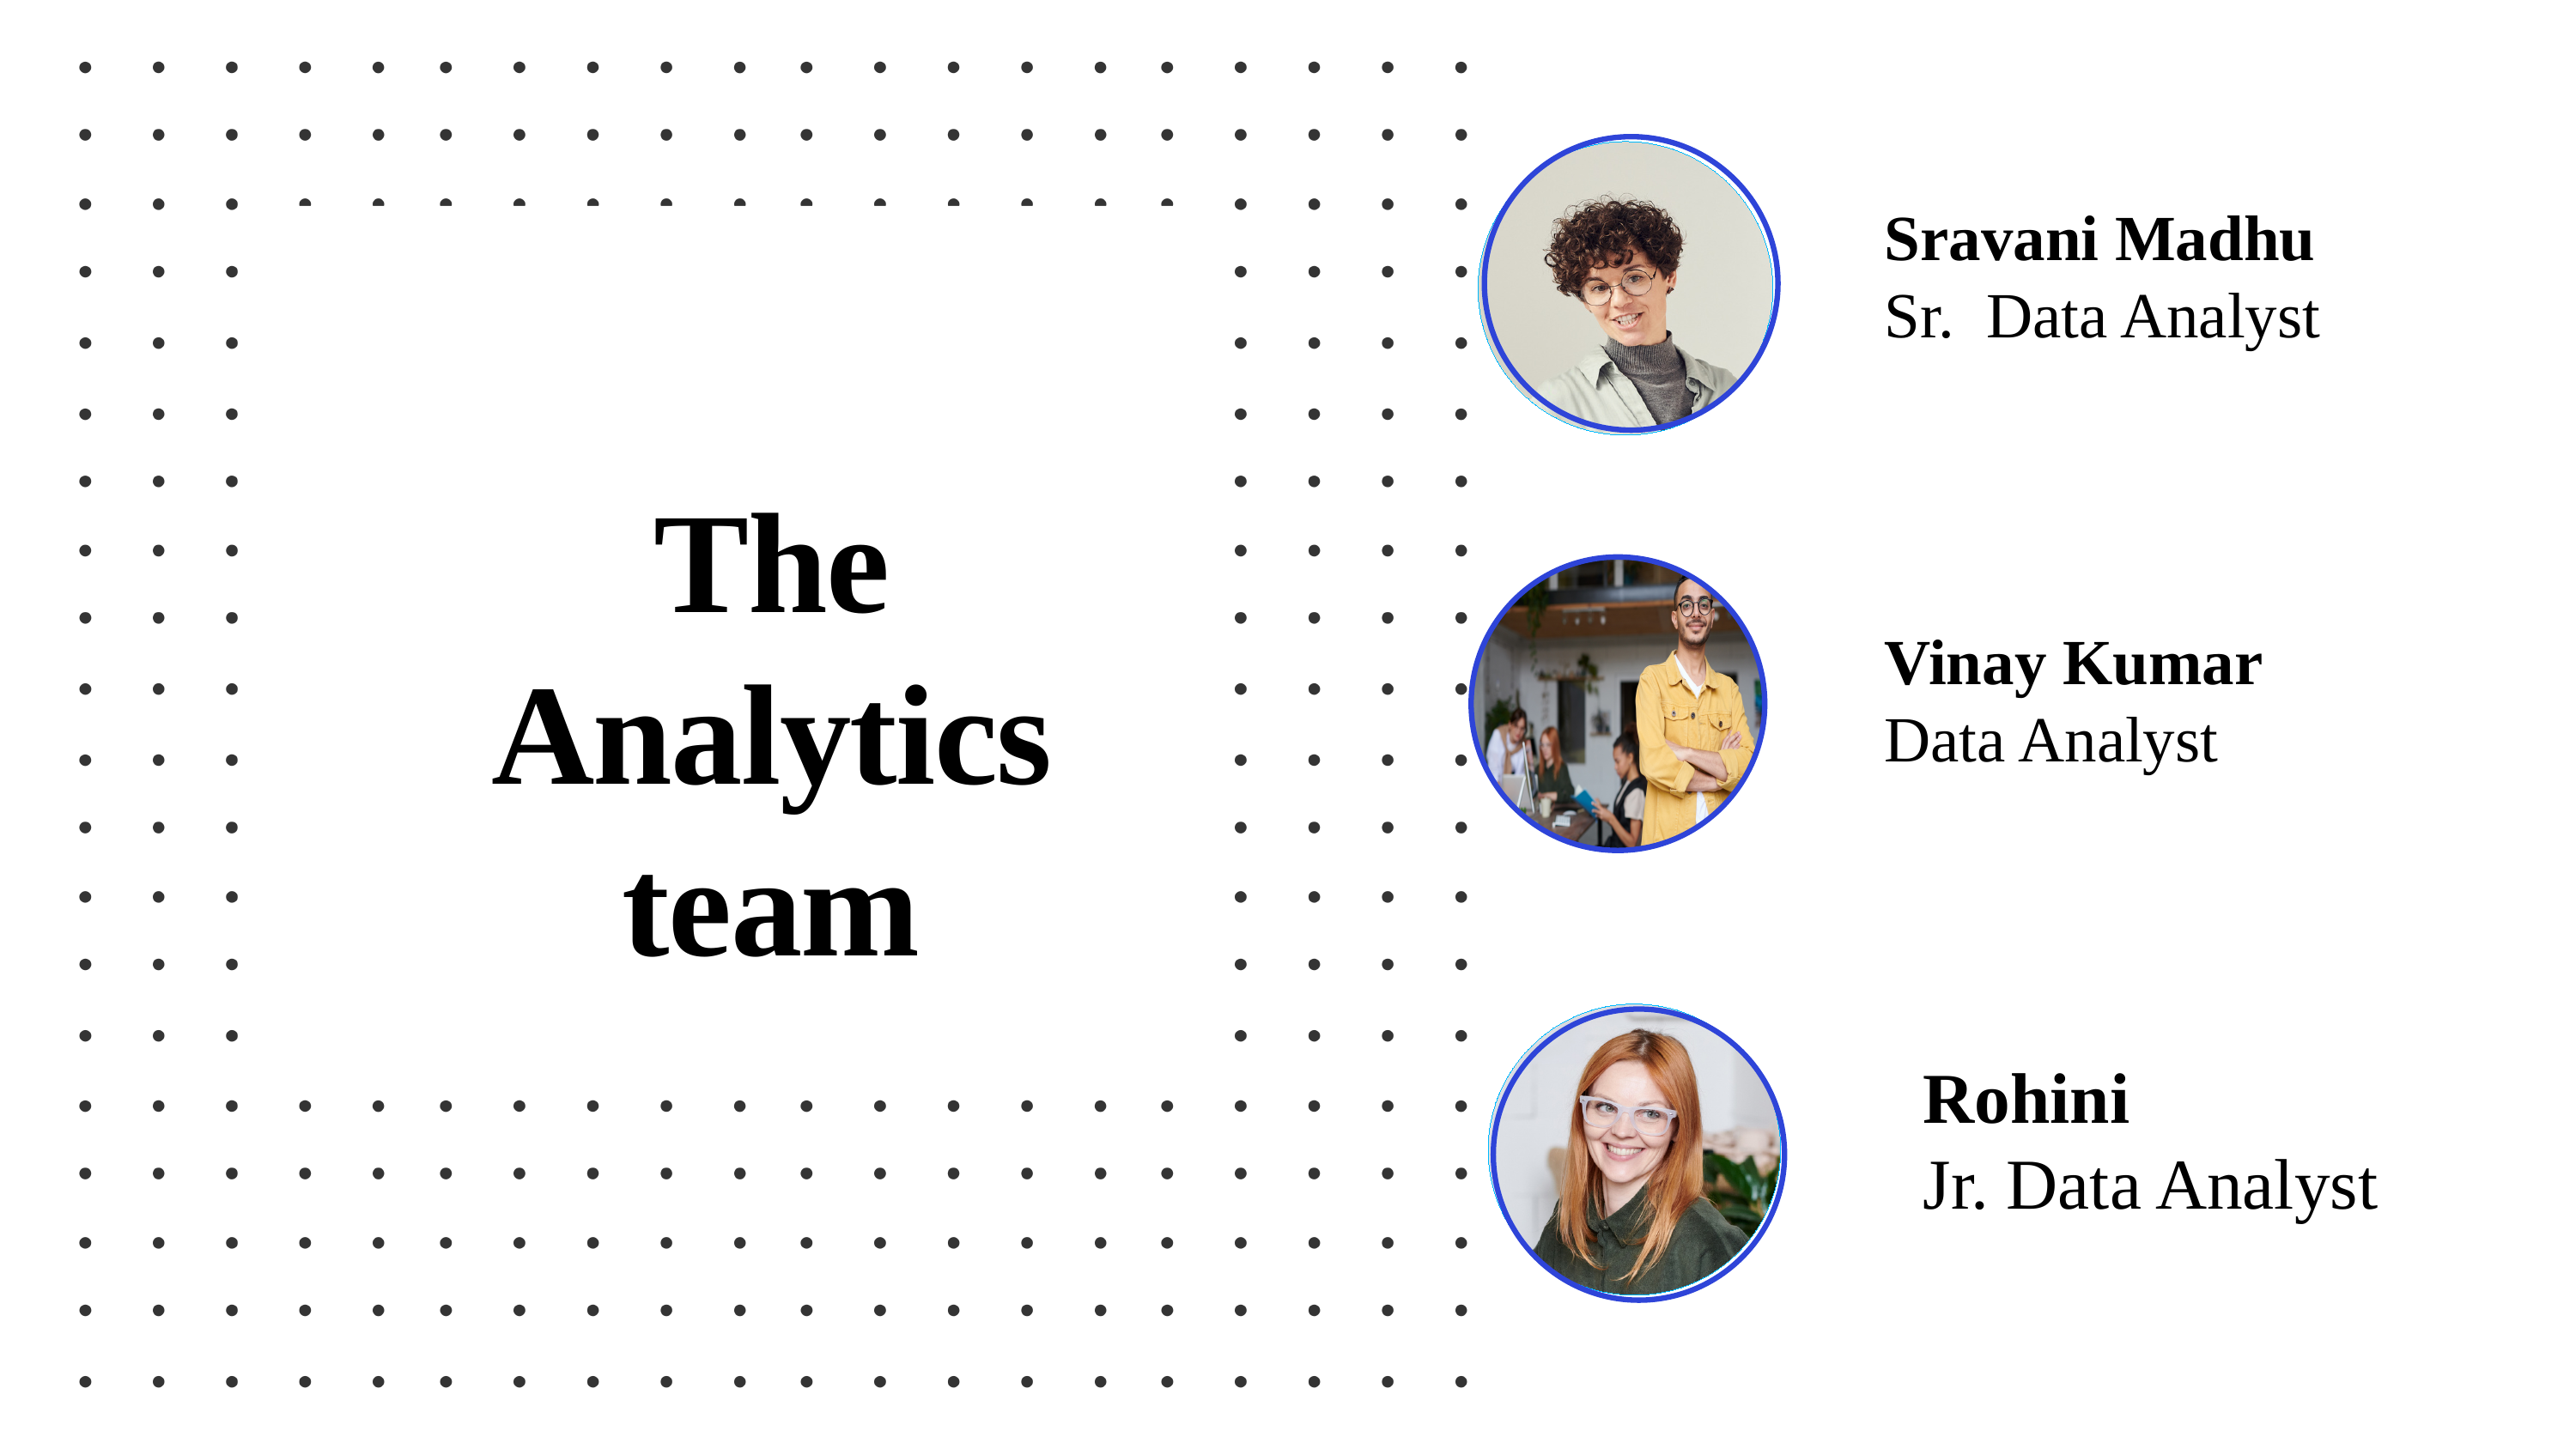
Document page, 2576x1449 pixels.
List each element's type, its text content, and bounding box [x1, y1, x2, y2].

text_box Rohini Jr. Data Analyst [1910, 1045, 2437, 1230]
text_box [70, 57, 1472, 1392]
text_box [1464, 550, 1771, 857]
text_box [1471, 133, 1781, 436]
text_box Sravani Madhu Sr. Data Analyst [1871, 190, 2505, 357]
text_box Vinay Kumar Data Analyst [1871, 614, 2398, 782]
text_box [1481, 1003, 1788, 1303]
